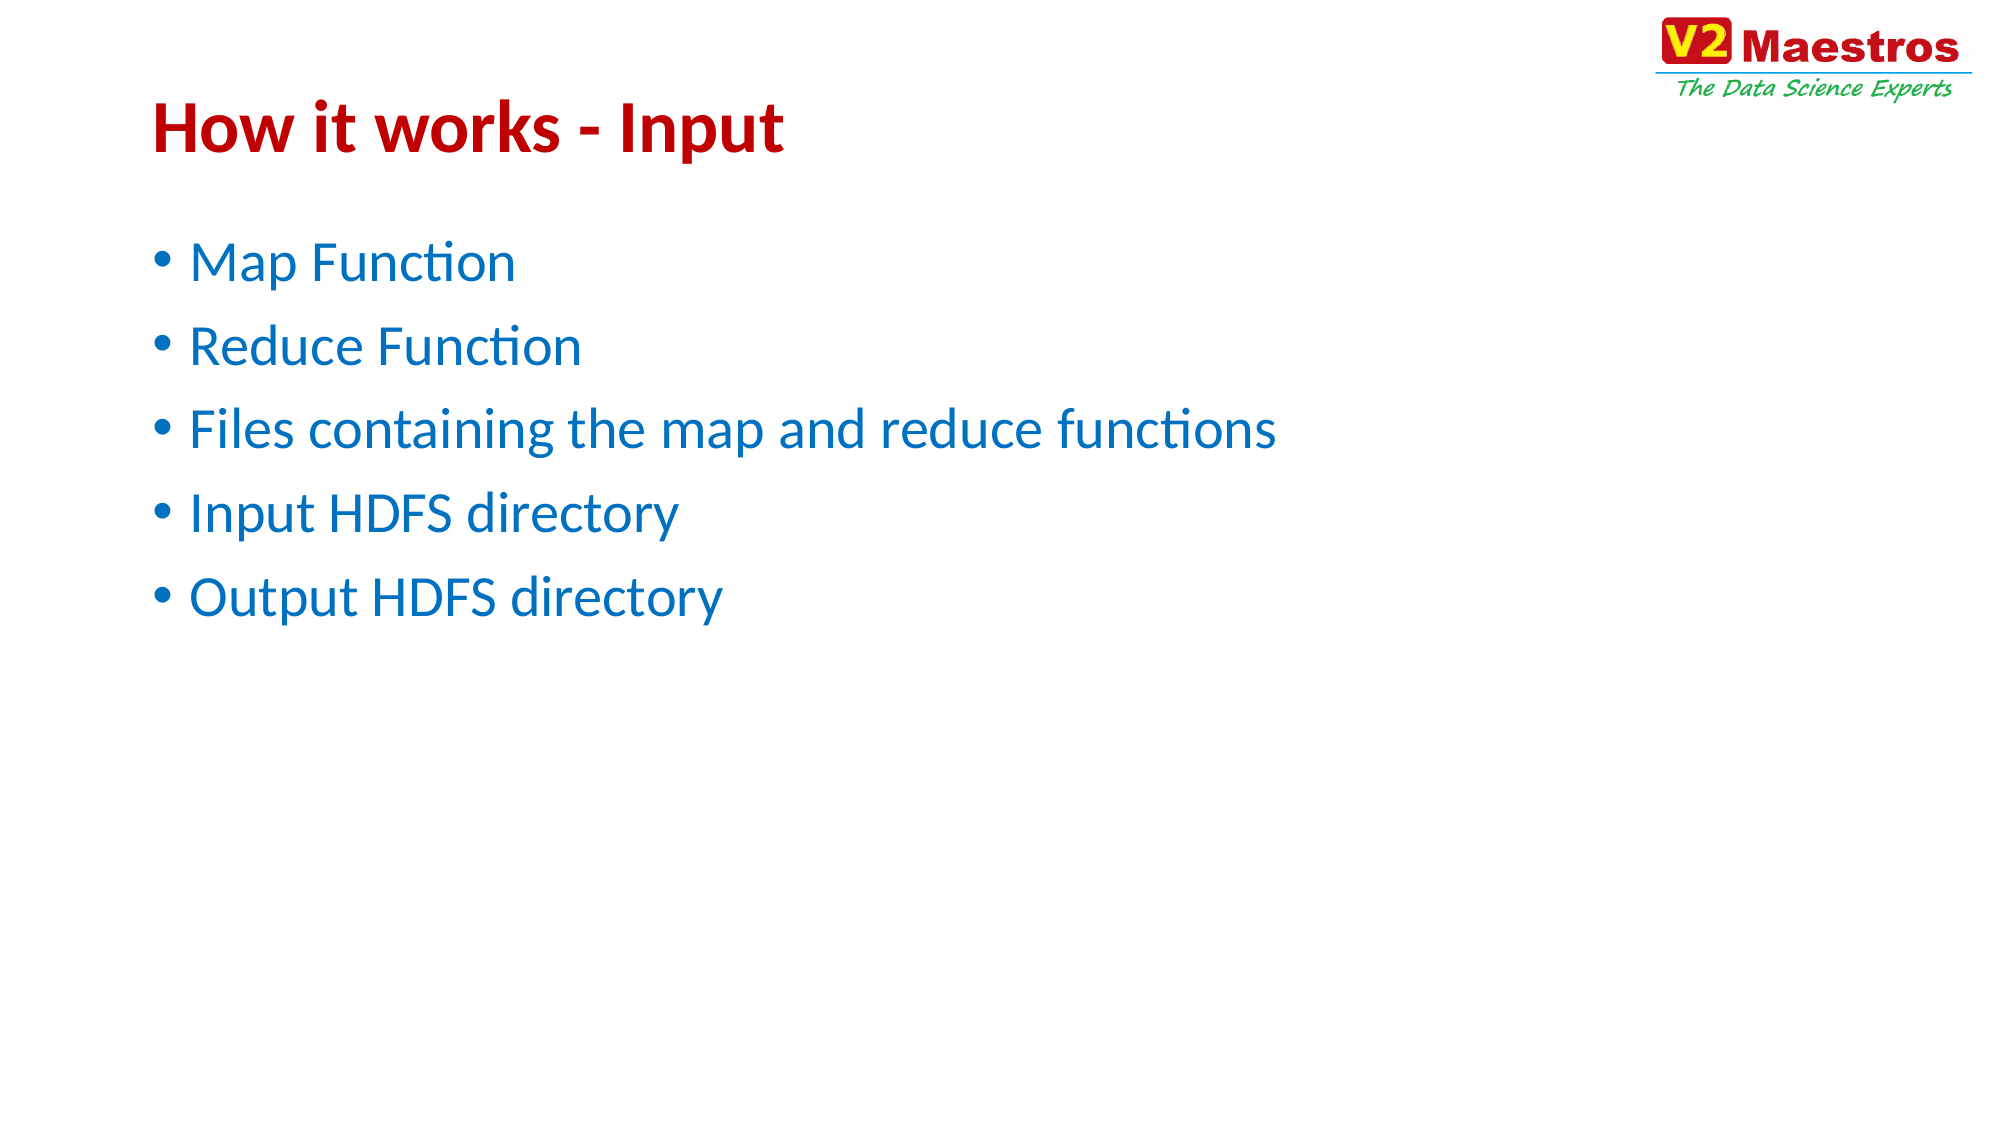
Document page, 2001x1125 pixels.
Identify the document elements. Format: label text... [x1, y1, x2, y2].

picture [1863, 74, 1973, 110]
title How it works - Input [137, 59, 1863, 196]
picture [1654, 10, 1973, 71]
list Map Function Reduce Function Files containing the map and reduce functions Input HDFS directory Output HDFS directory [137, 223, 1863, 1014]
